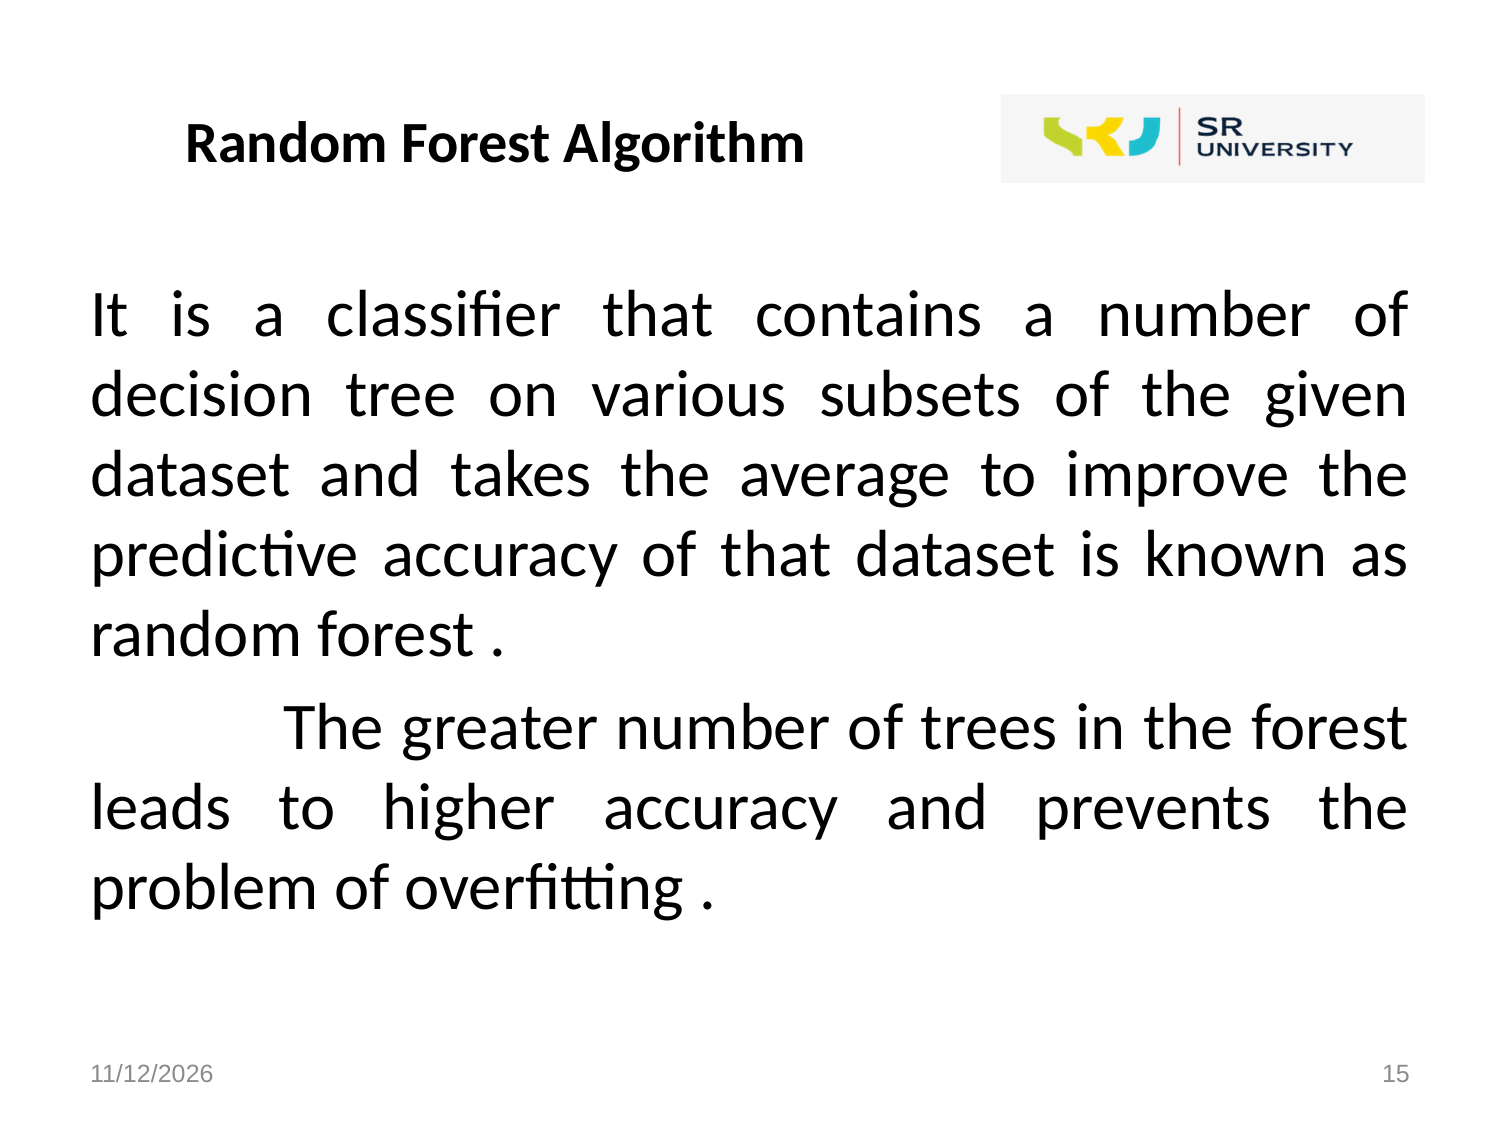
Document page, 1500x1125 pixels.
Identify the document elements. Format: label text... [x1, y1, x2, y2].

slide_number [75, 1042, 425, 1103]
list It is a classifier that contains a number of decision tree on various subsets of the given dataset and takes the average to improve the predictive accuracy of that dataset is known as random forest . The greater number of trees in the forest leads to higher accuracy and prevents the problem of overfitting . [75, 262, 1425, 1005]
slide_number 15 [1074, 1042, 1425, 1103]
picture [1001, 94, 1426, 184]
title Random Forest Algorithm [10, 45, 981, 233]
